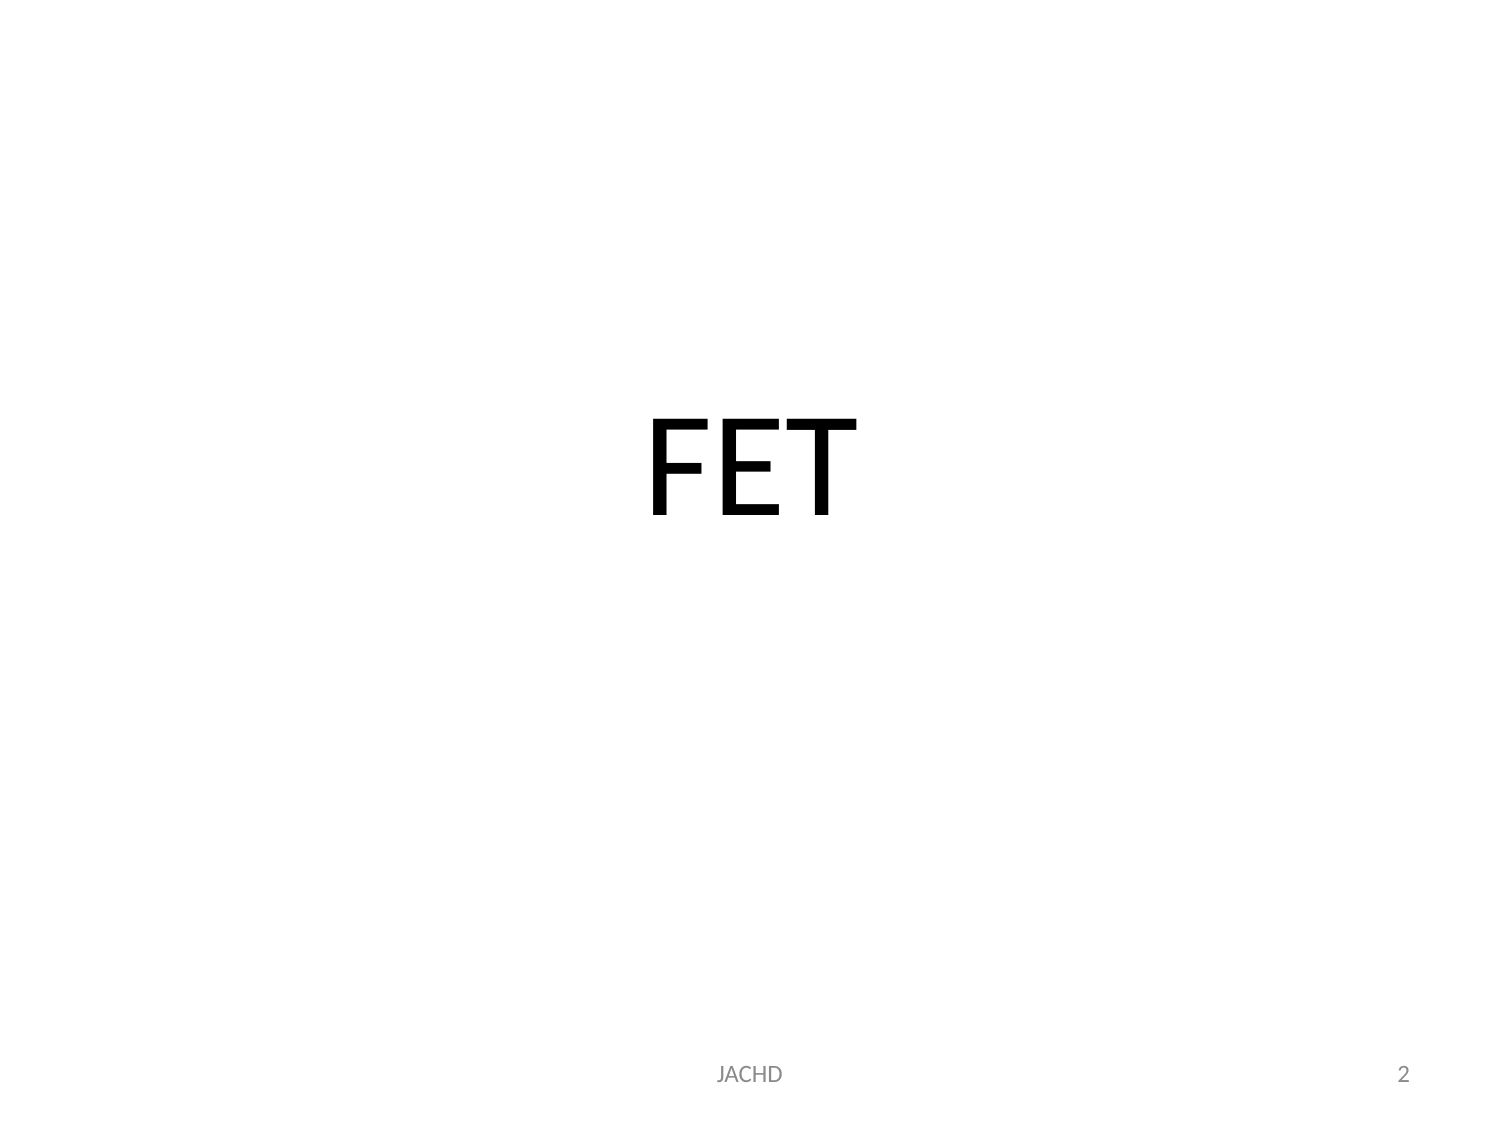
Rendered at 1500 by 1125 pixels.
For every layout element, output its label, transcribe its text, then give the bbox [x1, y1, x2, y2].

title FET [76, 361, 1427, 550]
slide_number 2 [1074, 1042, 1425, 1103]
footer JACHD [512, 1042, 988, 1103]
